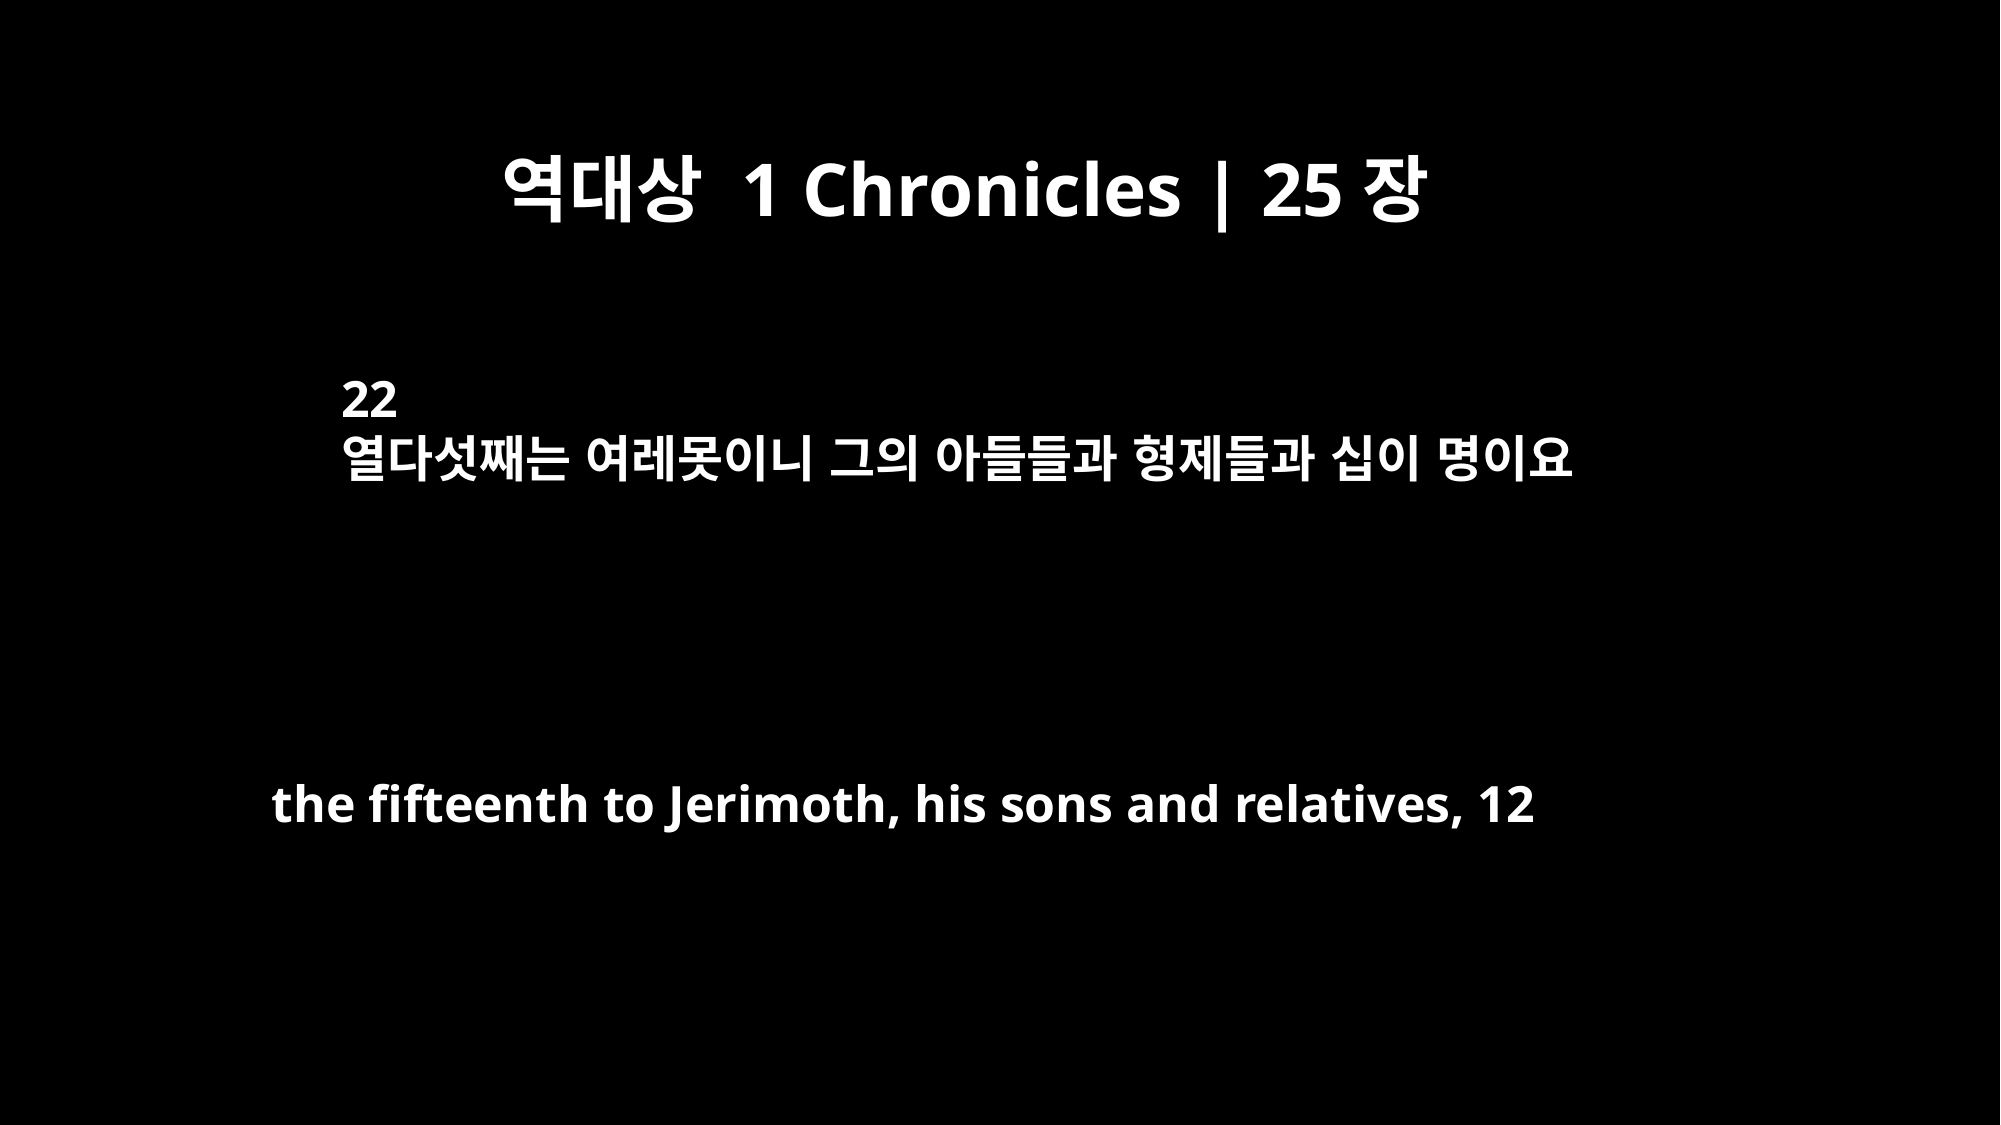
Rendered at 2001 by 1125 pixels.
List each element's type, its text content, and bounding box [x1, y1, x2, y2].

text_box 역대상 1 Chronicles | 25장 [487, 136, 1445, 239]
text_box the fifteenth to Jerimoth, his sons and relatives, 12 [256, 764, 1551, 840]
text_box 22 열다섯째는 여레못이니 그의 아들들과 형제들과 십이 명이요 [326, 359, 1591, 495]
